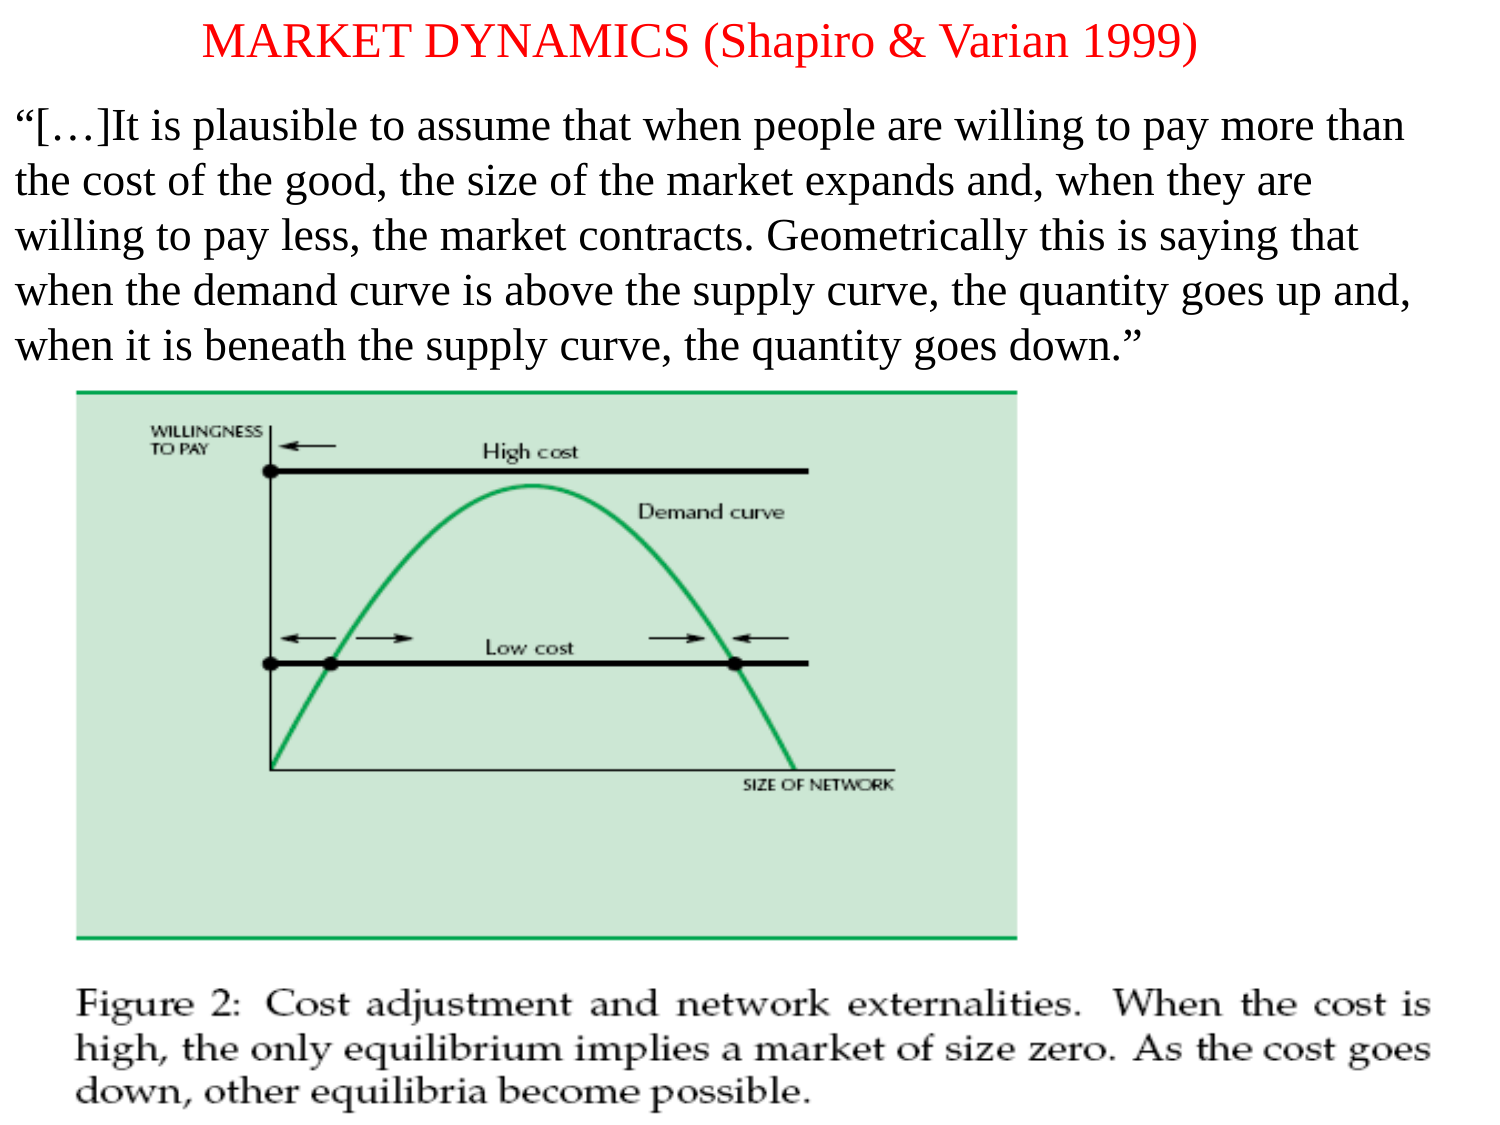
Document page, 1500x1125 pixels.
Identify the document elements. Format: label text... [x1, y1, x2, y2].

text_box “[…]It is plausible to assume that when people are willing to pay more than the cost of the good, the size of the market expands and, when they are willing to pay less, the market contracts. Geometrically this is saying that when the demand curve is above the supply curve, the quantity goes up and, when it is beneath the supply curve, the quantity goes down.” [0, 87, 1463, 455]
picture [37, 362, 1476, 1125]
text_box MARKET DYNAMICS (Shapiro & Varian 1999) [0, 0, 1400, 75]
